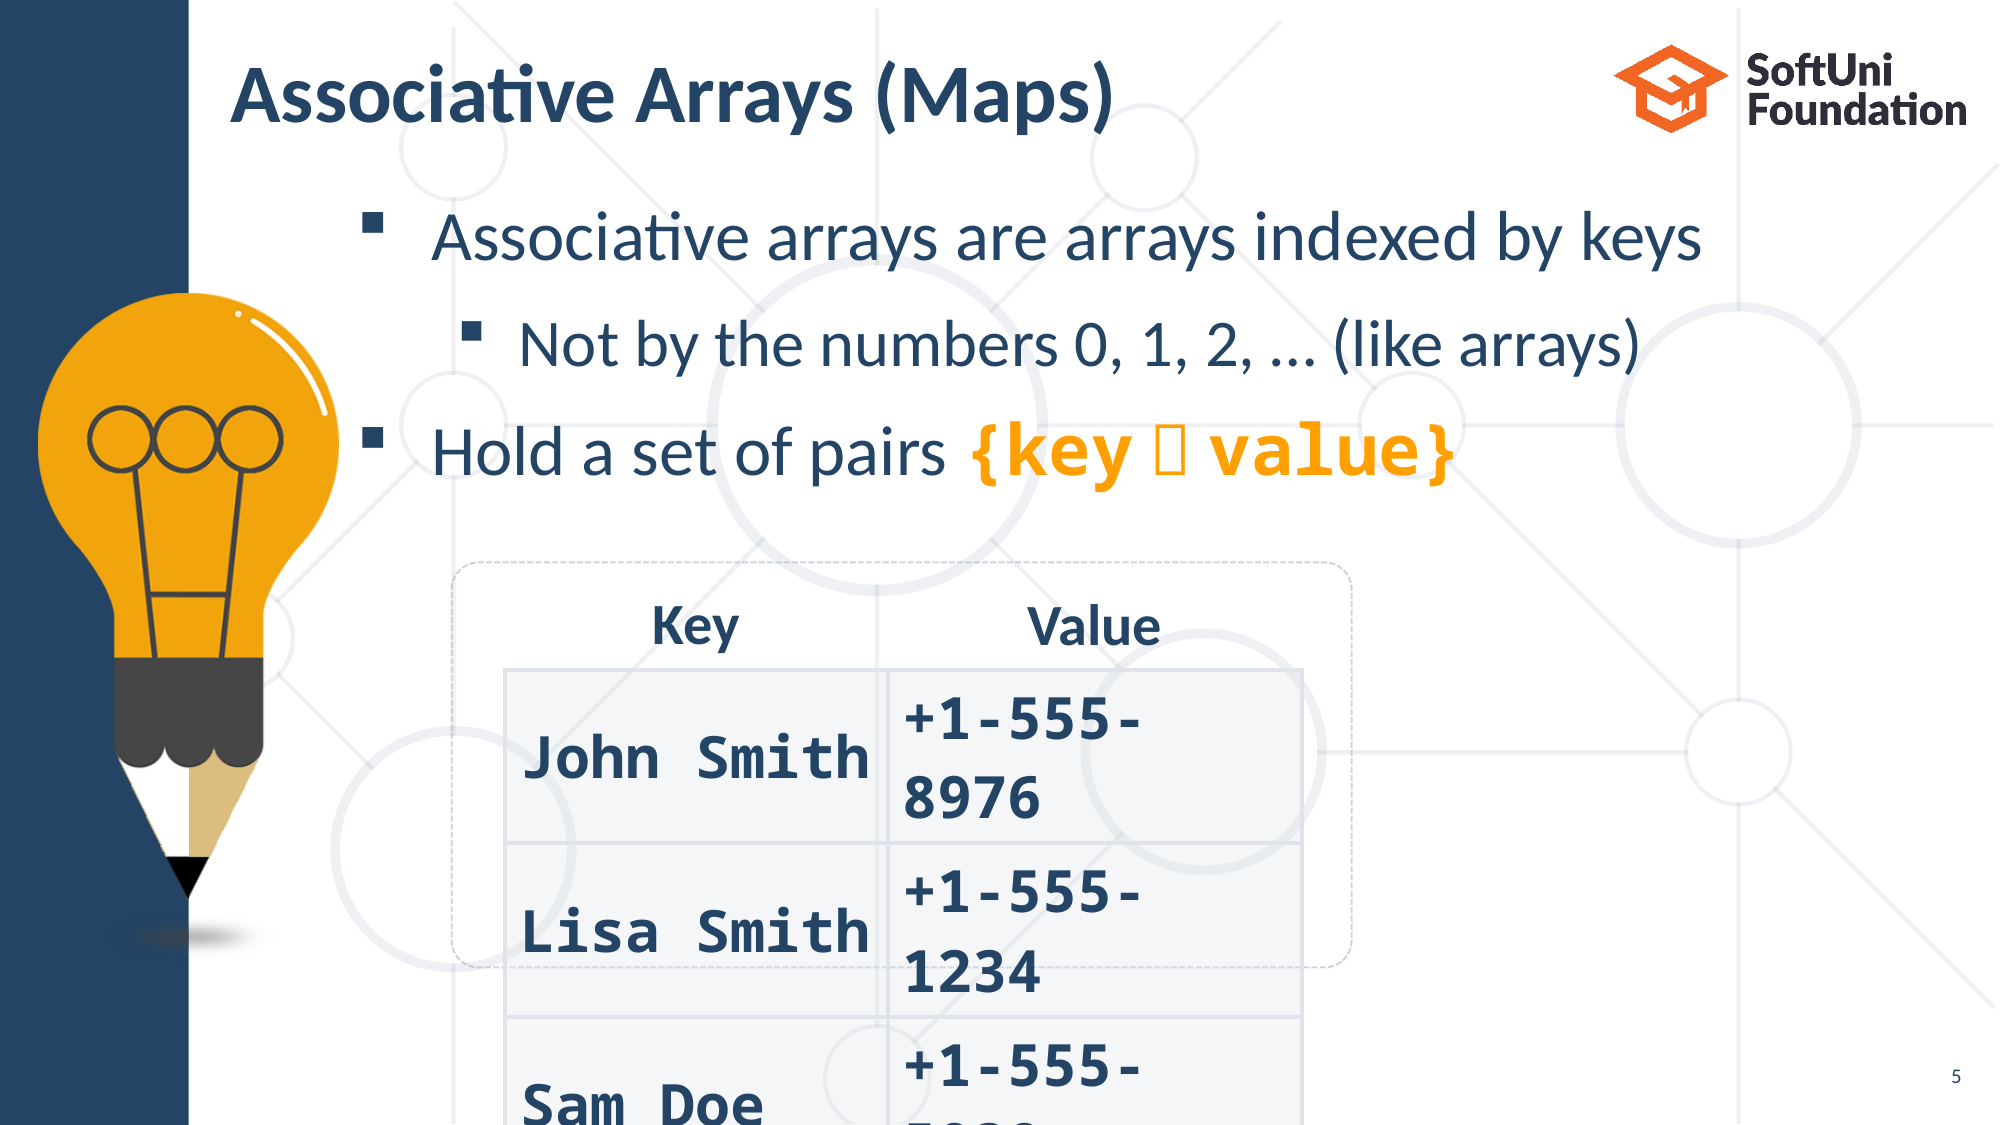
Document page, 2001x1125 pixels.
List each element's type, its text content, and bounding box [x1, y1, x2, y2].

picture [1613, 44, 1966, 133]
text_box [451, 562, 1352, 968]
list Associative arrays are arrays indexed by keys Not by the numbers 0, 1, 2, … (like arrays) Hold a set of pairs {key  value} [338, 183, 1968, 1050]
slide_number 5 [1897, 1049, 1968, 1101]
picture [38, 293, 338, 961]
title Associative Arrays (Maps) [212, 16, 1591, 162]
